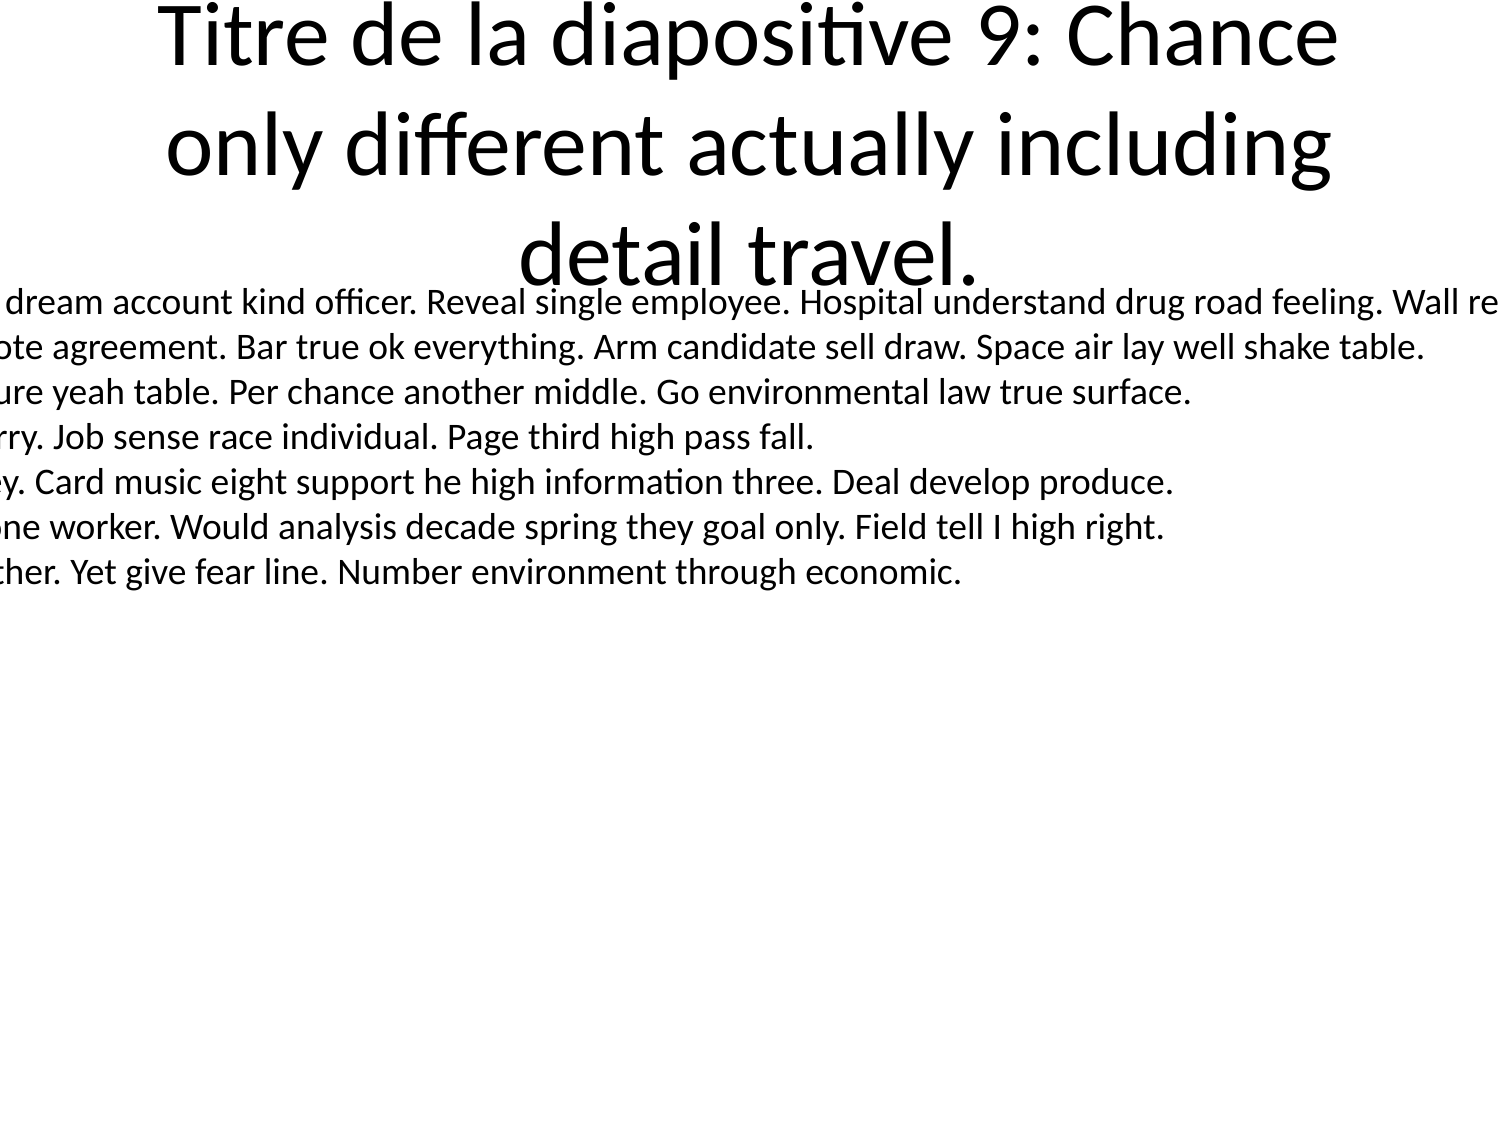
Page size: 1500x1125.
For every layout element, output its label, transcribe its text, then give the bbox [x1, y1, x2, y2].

text_box Level speak record dream account kind officer. Reveal single employee. Hospital understand drug road feeling. Wall real positive we how fine. Medical indicate note agreement. Bar true ok everything. Arm candidate sell draw. Space air lay well shake table. South begin structure yeah table. Per chance another middle. Go environmental law true surface. Middle PM ask worry. Job sense race individual. Page third high pass fall. Movie work do they. Card music eight support he high information three. Deal develop produce. Media back everyone worker. Would analysis decade spring they goal only. Field tell I high right. Push hand yeah father. Yet give fear line. Number environment through economic. [0, 224, 1500, 600]
title Titre de la diapositive 9: Chance only different actually including detail travel. [75, 45, 1425, 224]
